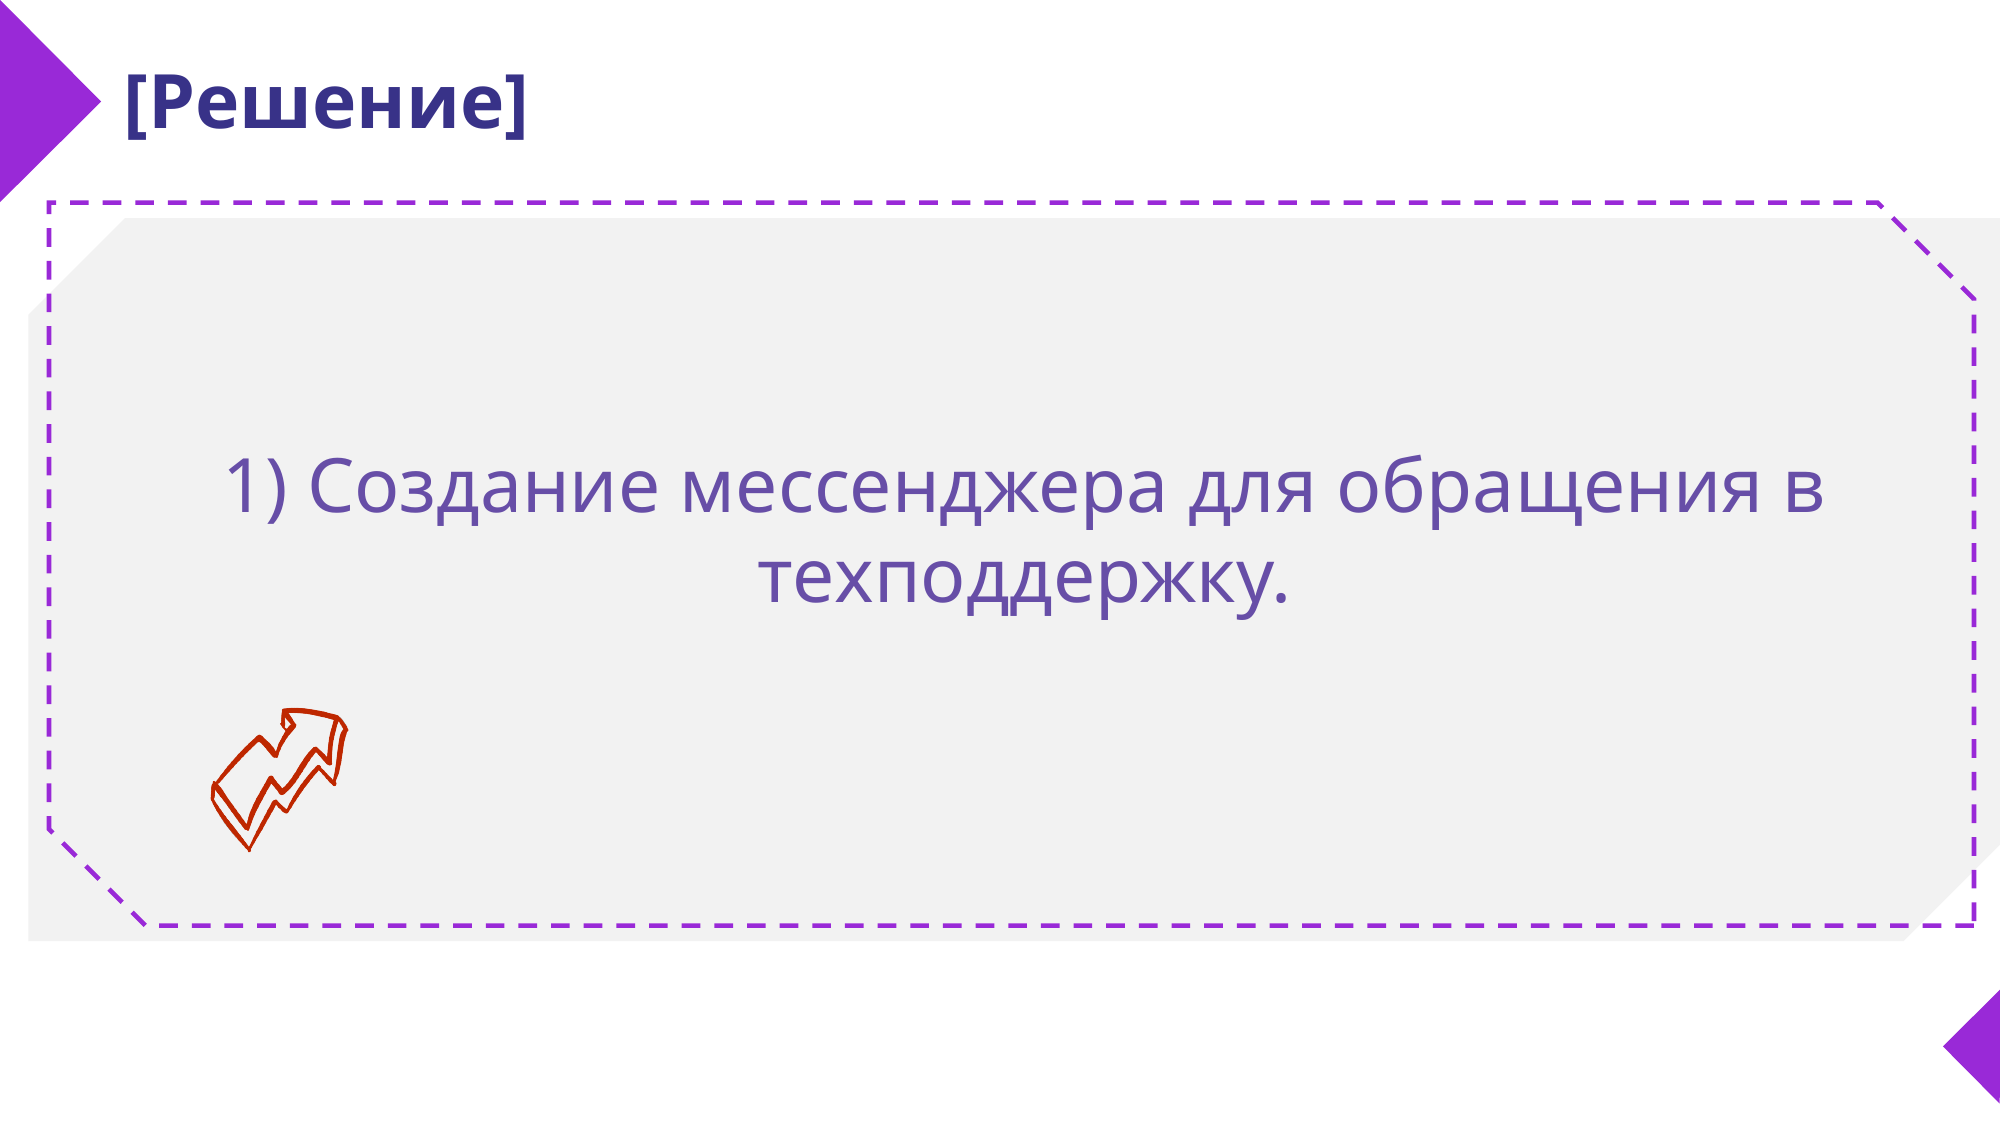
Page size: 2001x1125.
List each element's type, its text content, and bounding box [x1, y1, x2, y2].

text_box [47, 201, 1976, 927]
text_box [Решение] [108, 46, 1877, 151]
text_box [0, 0, 103, 204]
text_box [1941, 988, 2000, 1106]
text_box [27, 293, 1921, 943]
text_box [1895, 217, 2000, 871]
picture [203, 690, 359, 847]
